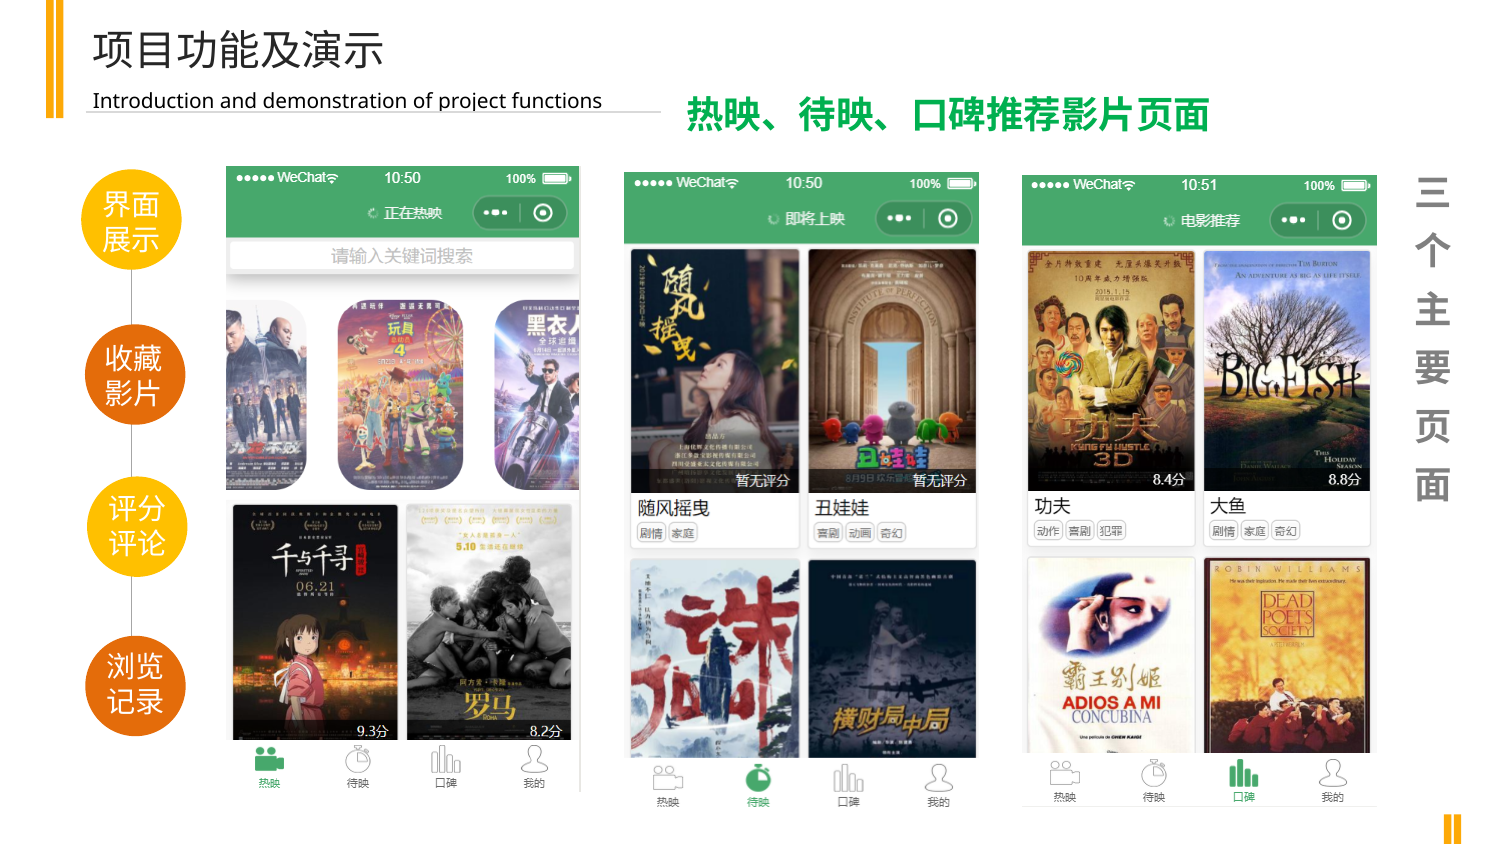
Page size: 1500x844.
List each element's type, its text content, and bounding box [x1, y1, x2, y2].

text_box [80, 324, 187, 425]
picture [225, 166, 581, 793]
text_box 项目功能及演示 [78, 15, 714, 68]
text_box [84, 635, 186, 737]
picture [624, 172, 979, 809]
text_box 热映、待映、口碑推荐影片页面 [671, 83, 1227, 144]
text_box Introduction and demonstration of project functions [78, 68, 714, 121]
picture [1022, 174, 1378, 807]
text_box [80, 169, 182, 270]
text_box 三个主要页面 [1399, 147, 1477, 514]
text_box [86, 476, 188, 578]
